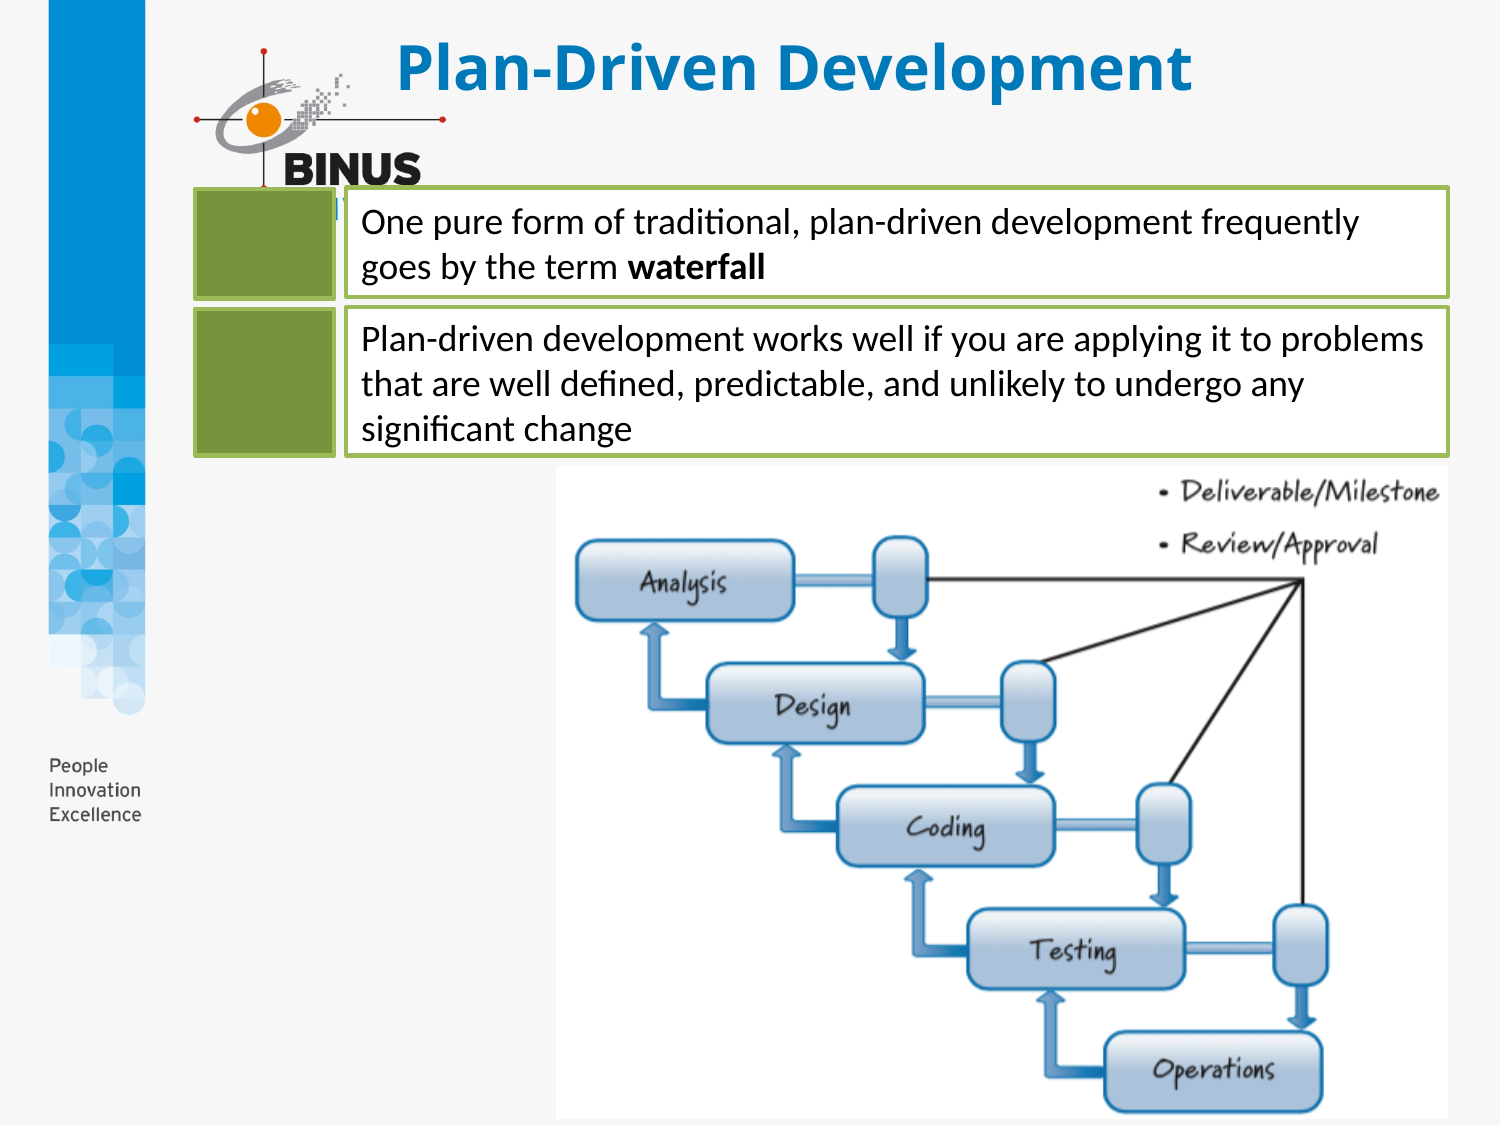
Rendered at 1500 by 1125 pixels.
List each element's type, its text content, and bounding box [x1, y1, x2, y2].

text_box Plan-driven development works well if you are applying it to problems that are well defined, predictable, and unlikely to undergo any significant change [344, 305, 1450, 458]
picture [0, 0, 1500, 1119]
text_box [193, 307, 336, 458]
text_box One pure form of traditional, plan-driven development frequently goes by the term waterfall [344, 185, 1450, 299]
title Plan-Driven Development [380, 0, 1500, 130]
text_box [193, 187, 336, 301]
